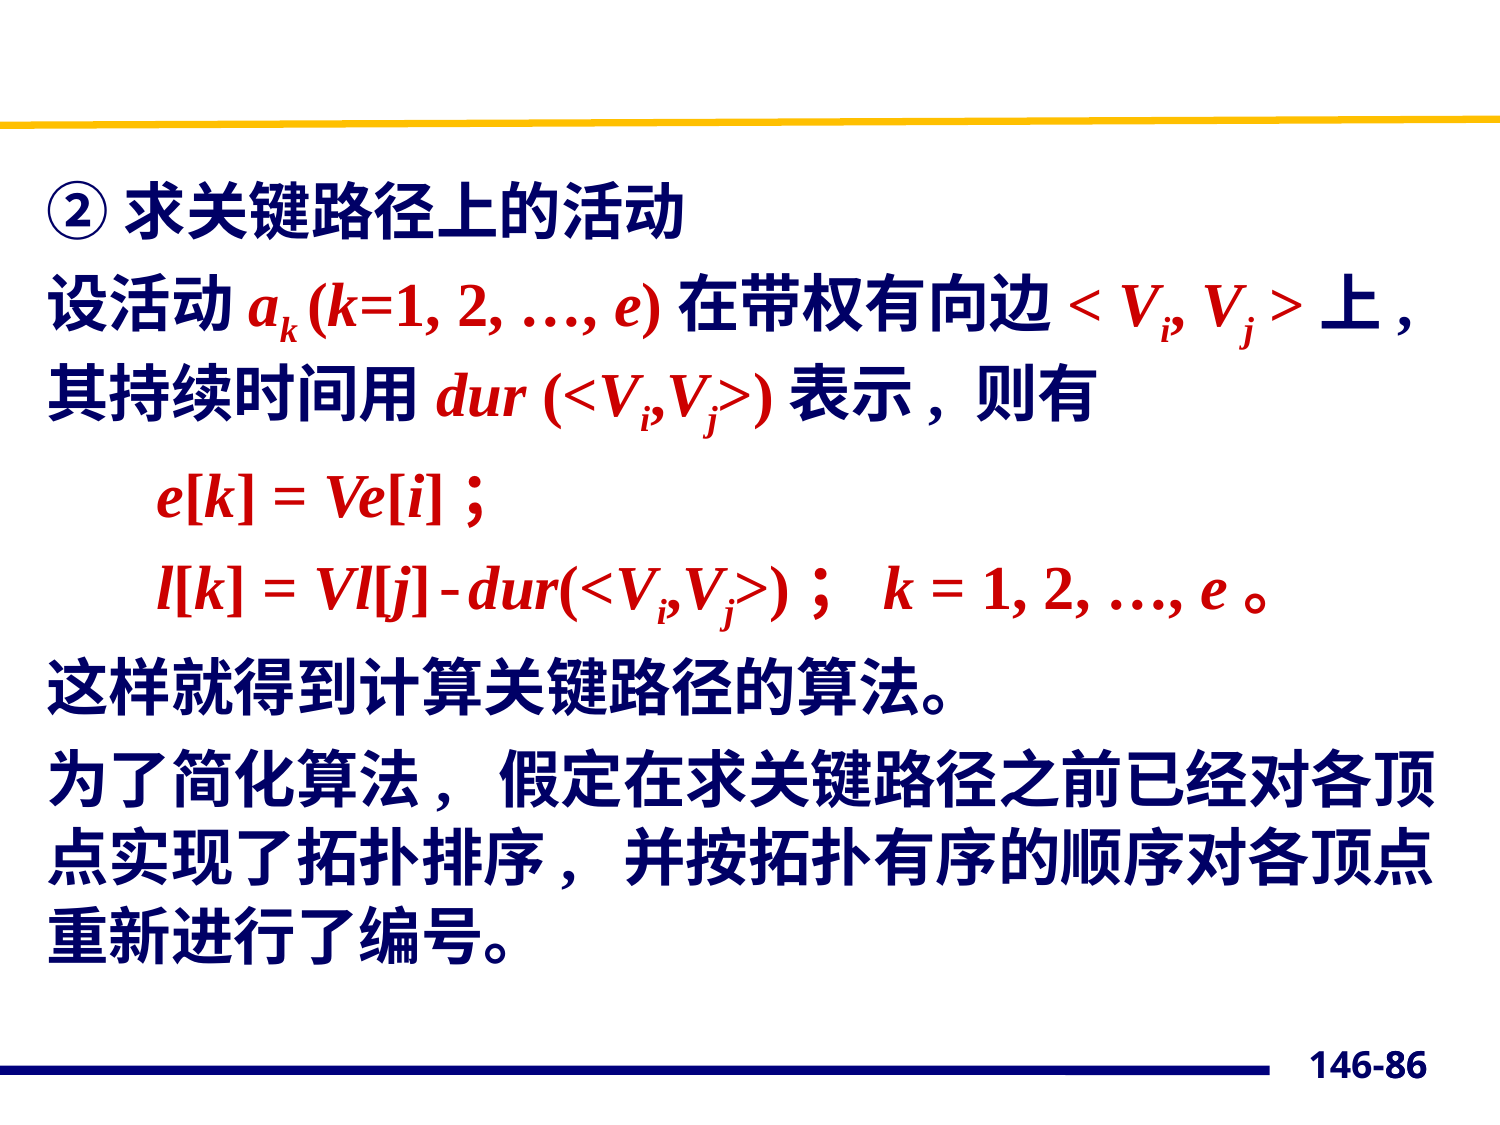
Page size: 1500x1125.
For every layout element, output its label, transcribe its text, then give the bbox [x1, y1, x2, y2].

text_box 146- [1092, 1030, 1443, 1100]
list ②求关键路径上的活动 设活动ak (k=1, 2, …, e)在带权有向边< Vi, Vj >上, 其持续时间用dur (<Vi,Vj>)表示, 则有 e[k] = Ve[i]； l[k] = Vl[j]-dur(<Vi,Vj>)；k = 1, 2, …, e。 这样就得到计算关键路径的算法。 为了简化算法, 假定在求关键路径之前已经对各顶点实现了拓扑排序, 并按拓扑有序的顺序对各顶点重新进行了编号。 [31, 161, 1463, 1030]
